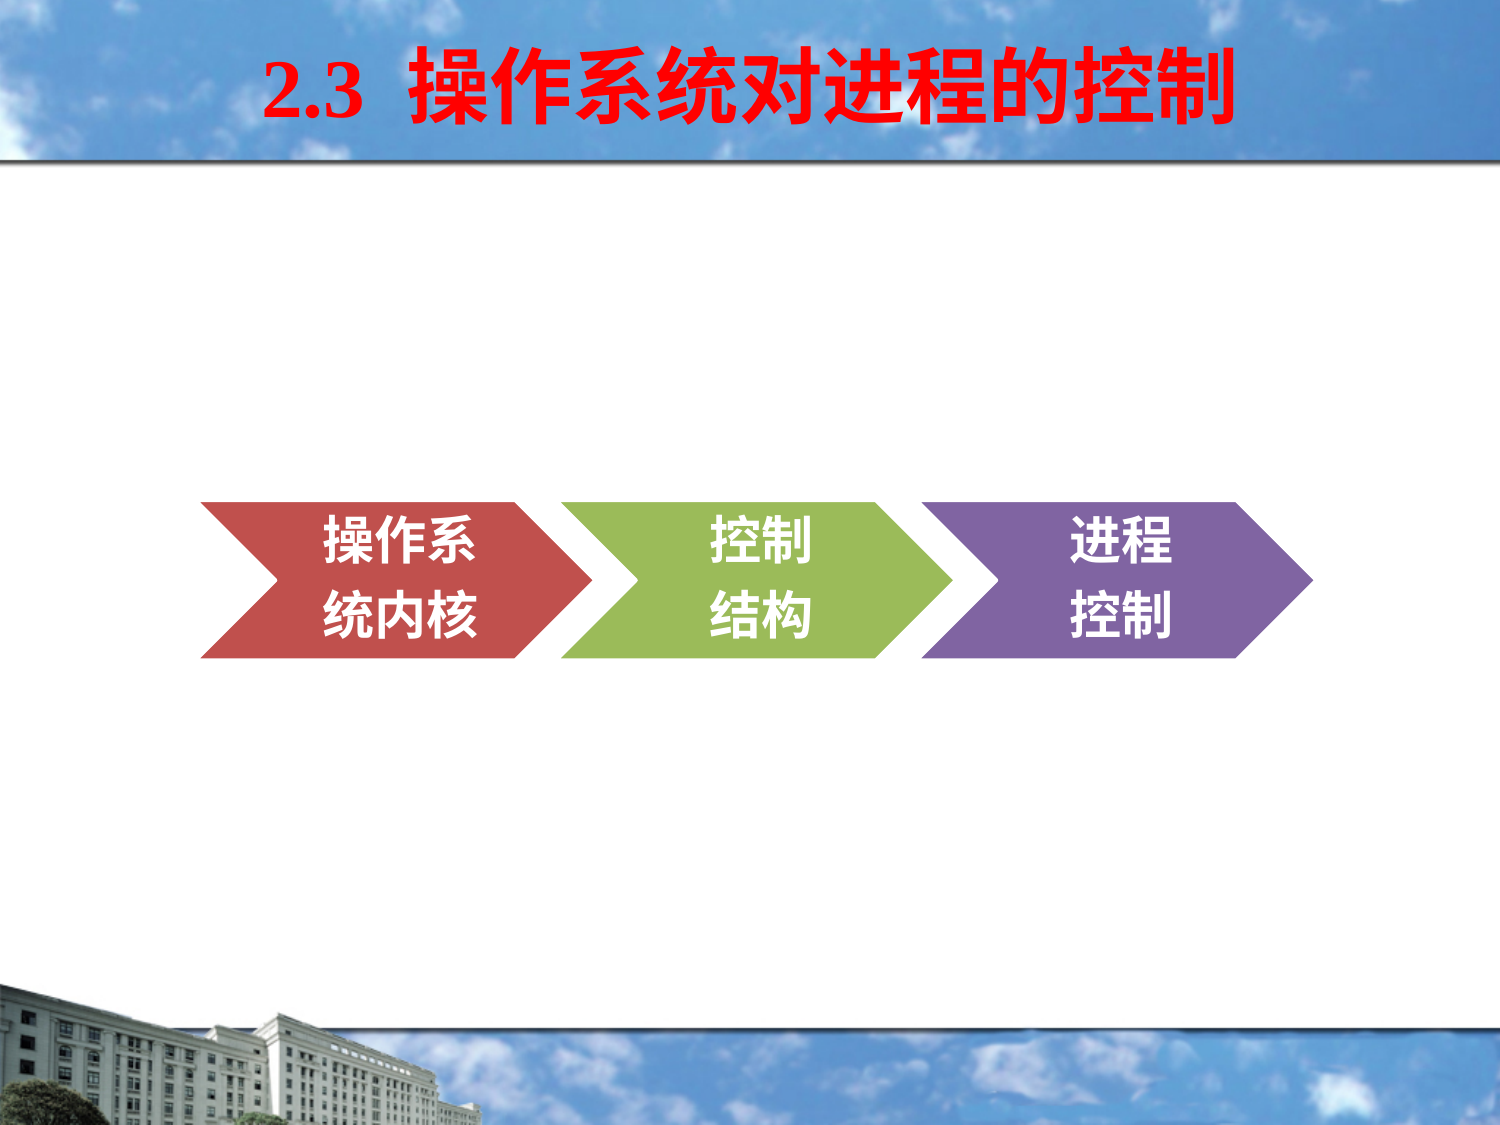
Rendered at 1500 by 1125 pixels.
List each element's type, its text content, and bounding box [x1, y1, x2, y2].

title 2.3 操作系统对进程的控制 [75, 7, 1425, 161]
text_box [194, 255, 1318, 906]
picture [0, 0, 1500, 1125]
